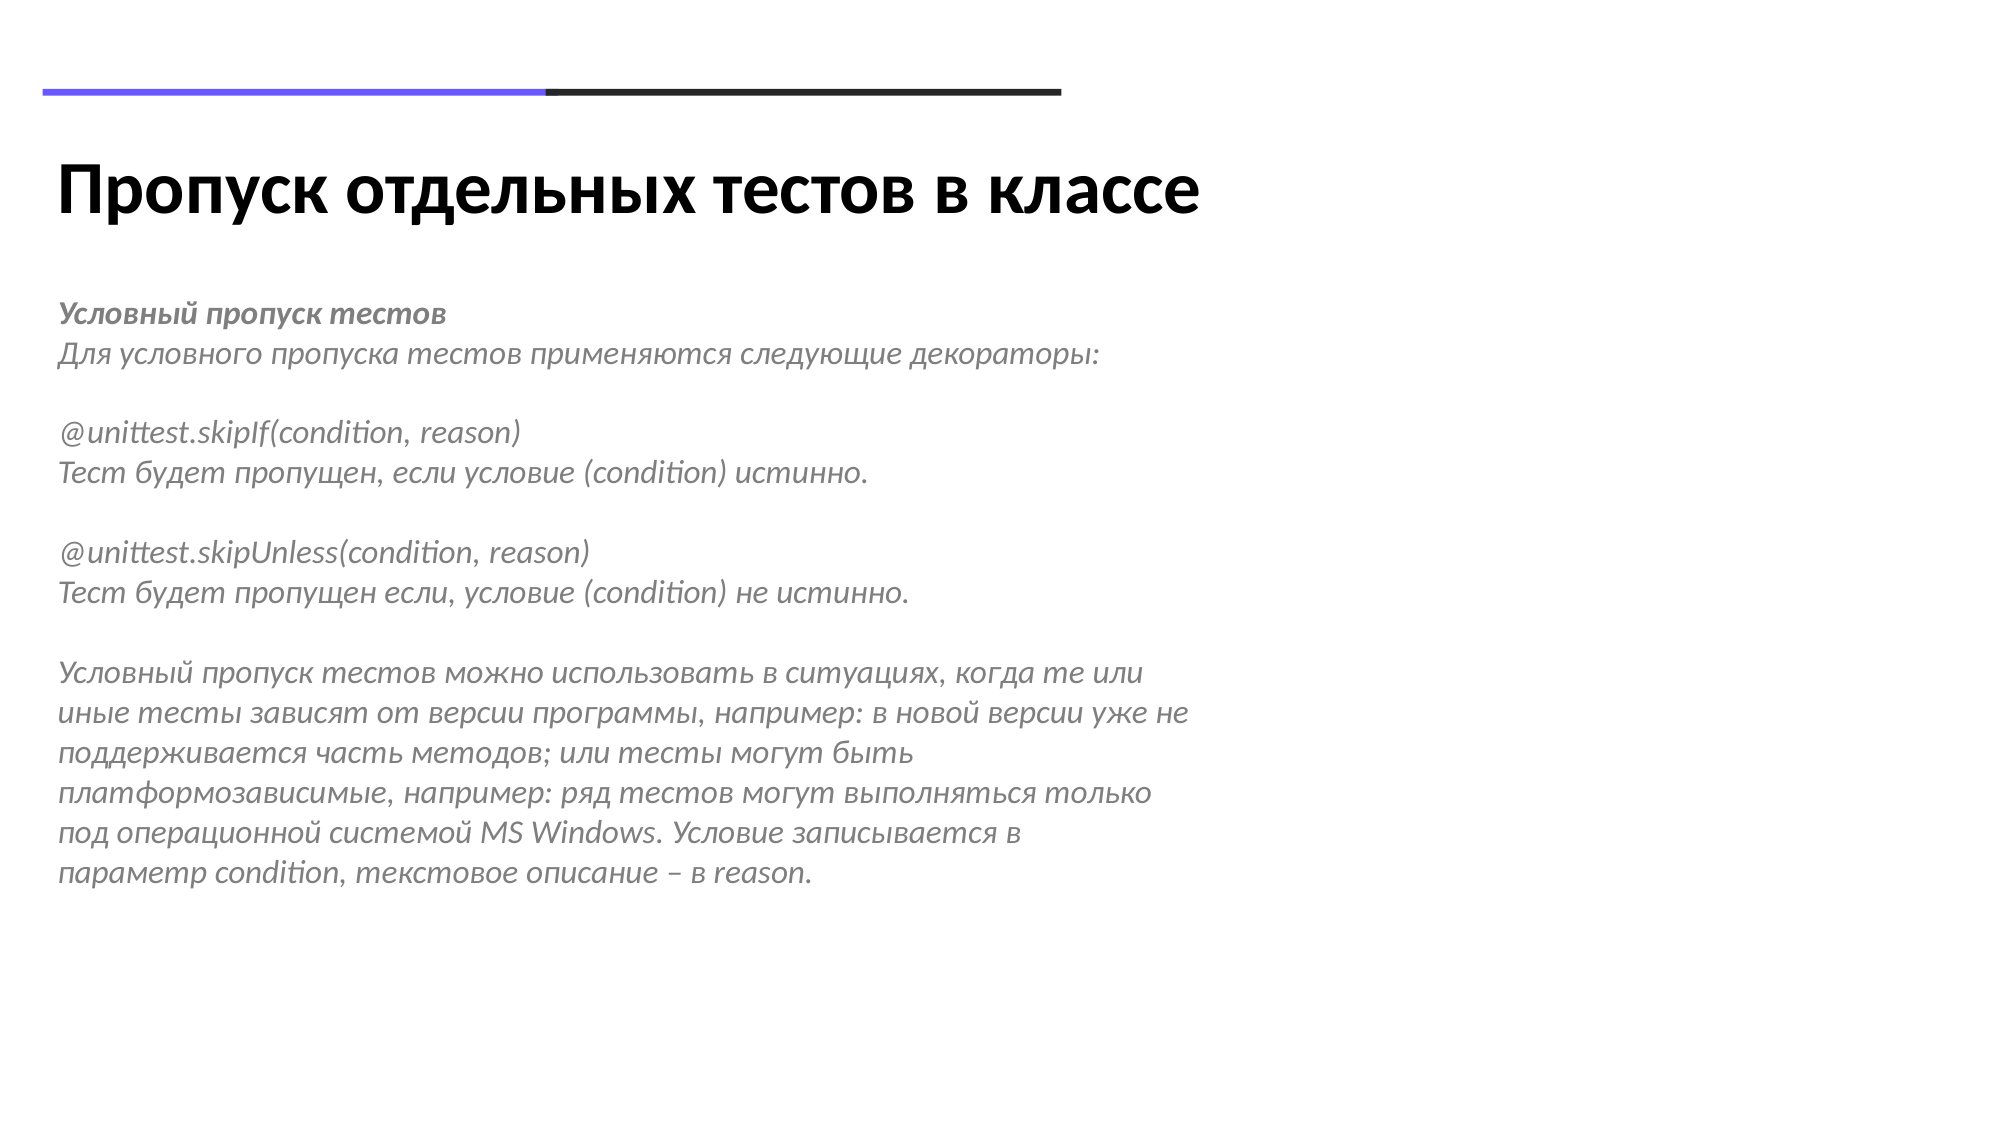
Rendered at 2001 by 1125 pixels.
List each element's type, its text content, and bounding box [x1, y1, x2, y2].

text_box Условный пропуск тестов Для условного пропуска тестов применяются следующие декораторы: @unittest.skipIf(condition, reason) Тест будет пропущен, если условие (condition) истинно. @unittest.skipUnless(condition, reason) Тест будет пропущен если, условие (condition) не истинно. Условный пропуск тестов можно использовать в ситуациях, когда те или иные тесты зависят от версии программы, например: в новой версии уже не поддерживается часть методов; или тесты могут быть платформозависимые, например: ряд тестов могут выполняться только под операционной системой MS Windows. Условие записывается в параметр condition, текстовое описание – в reason. [42, 283, 1220, 905]
text_box [545, 88, 1062, 96]
title Пропуск отдельных тестов в классе [42, 146, 2000, 233]
